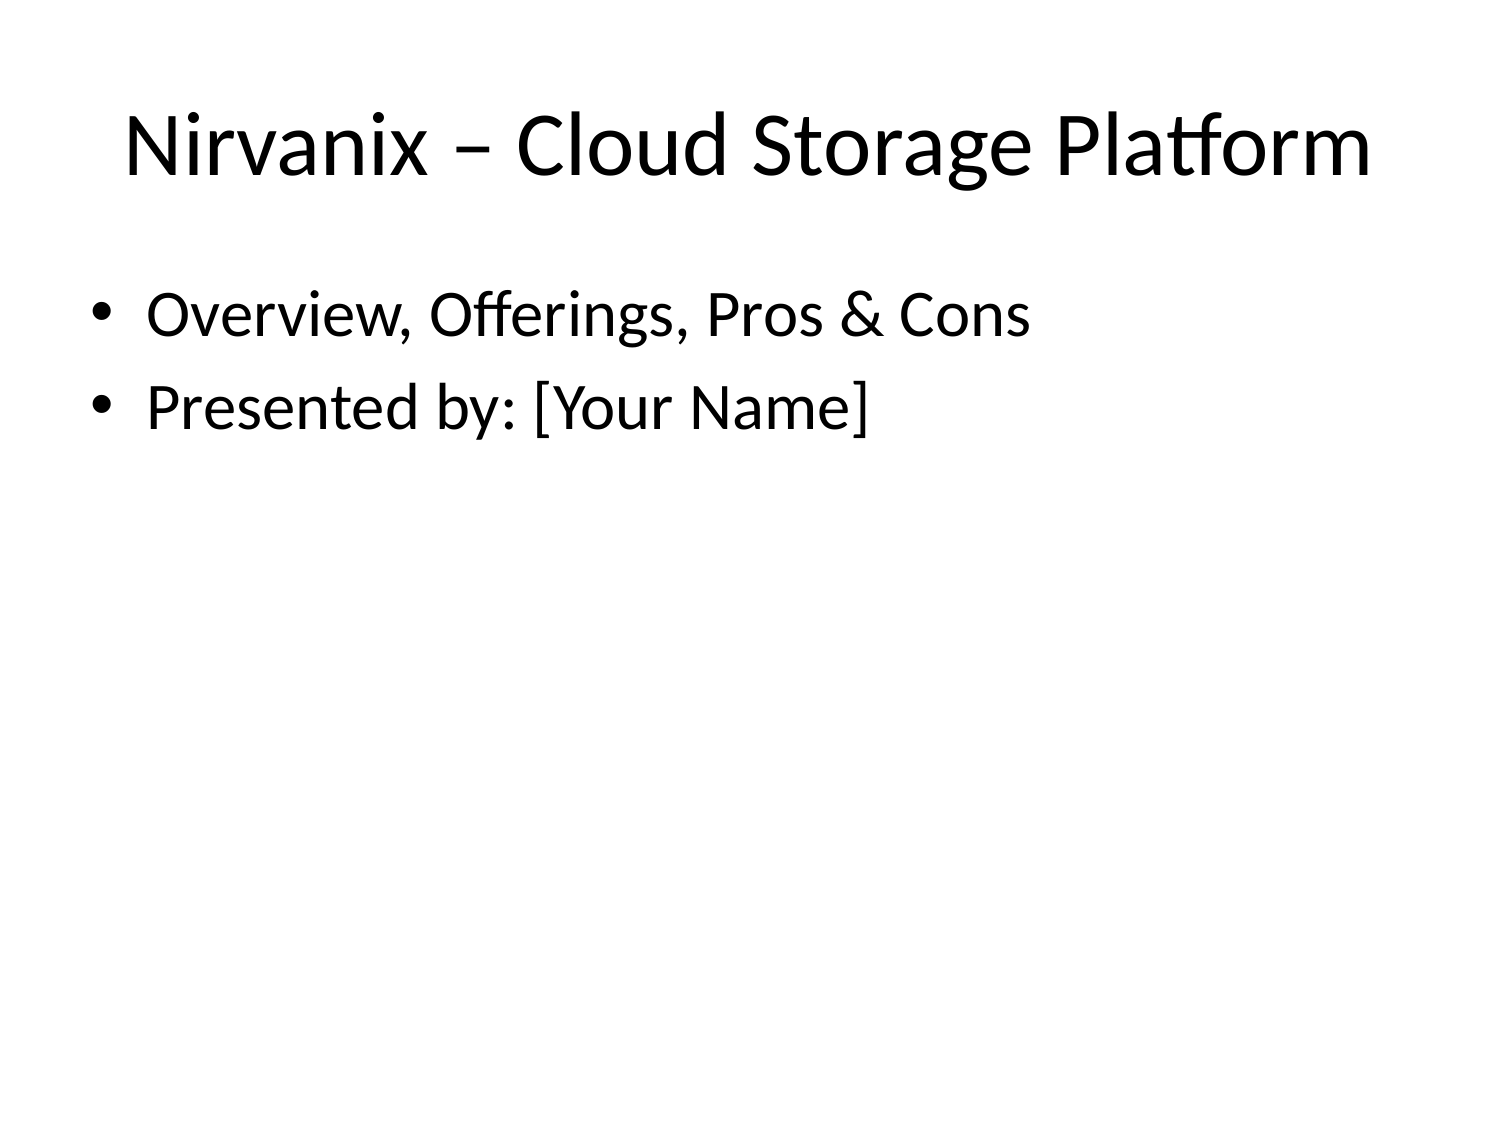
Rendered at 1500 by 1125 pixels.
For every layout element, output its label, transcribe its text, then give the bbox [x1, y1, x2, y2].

title Nirvanix – Cloud Storage Platform [75, 45, 1425, 233]
list Overview, Offerings, Pros & Cons Presented by: [Your Name] [75, 262, 1425, 1005]
